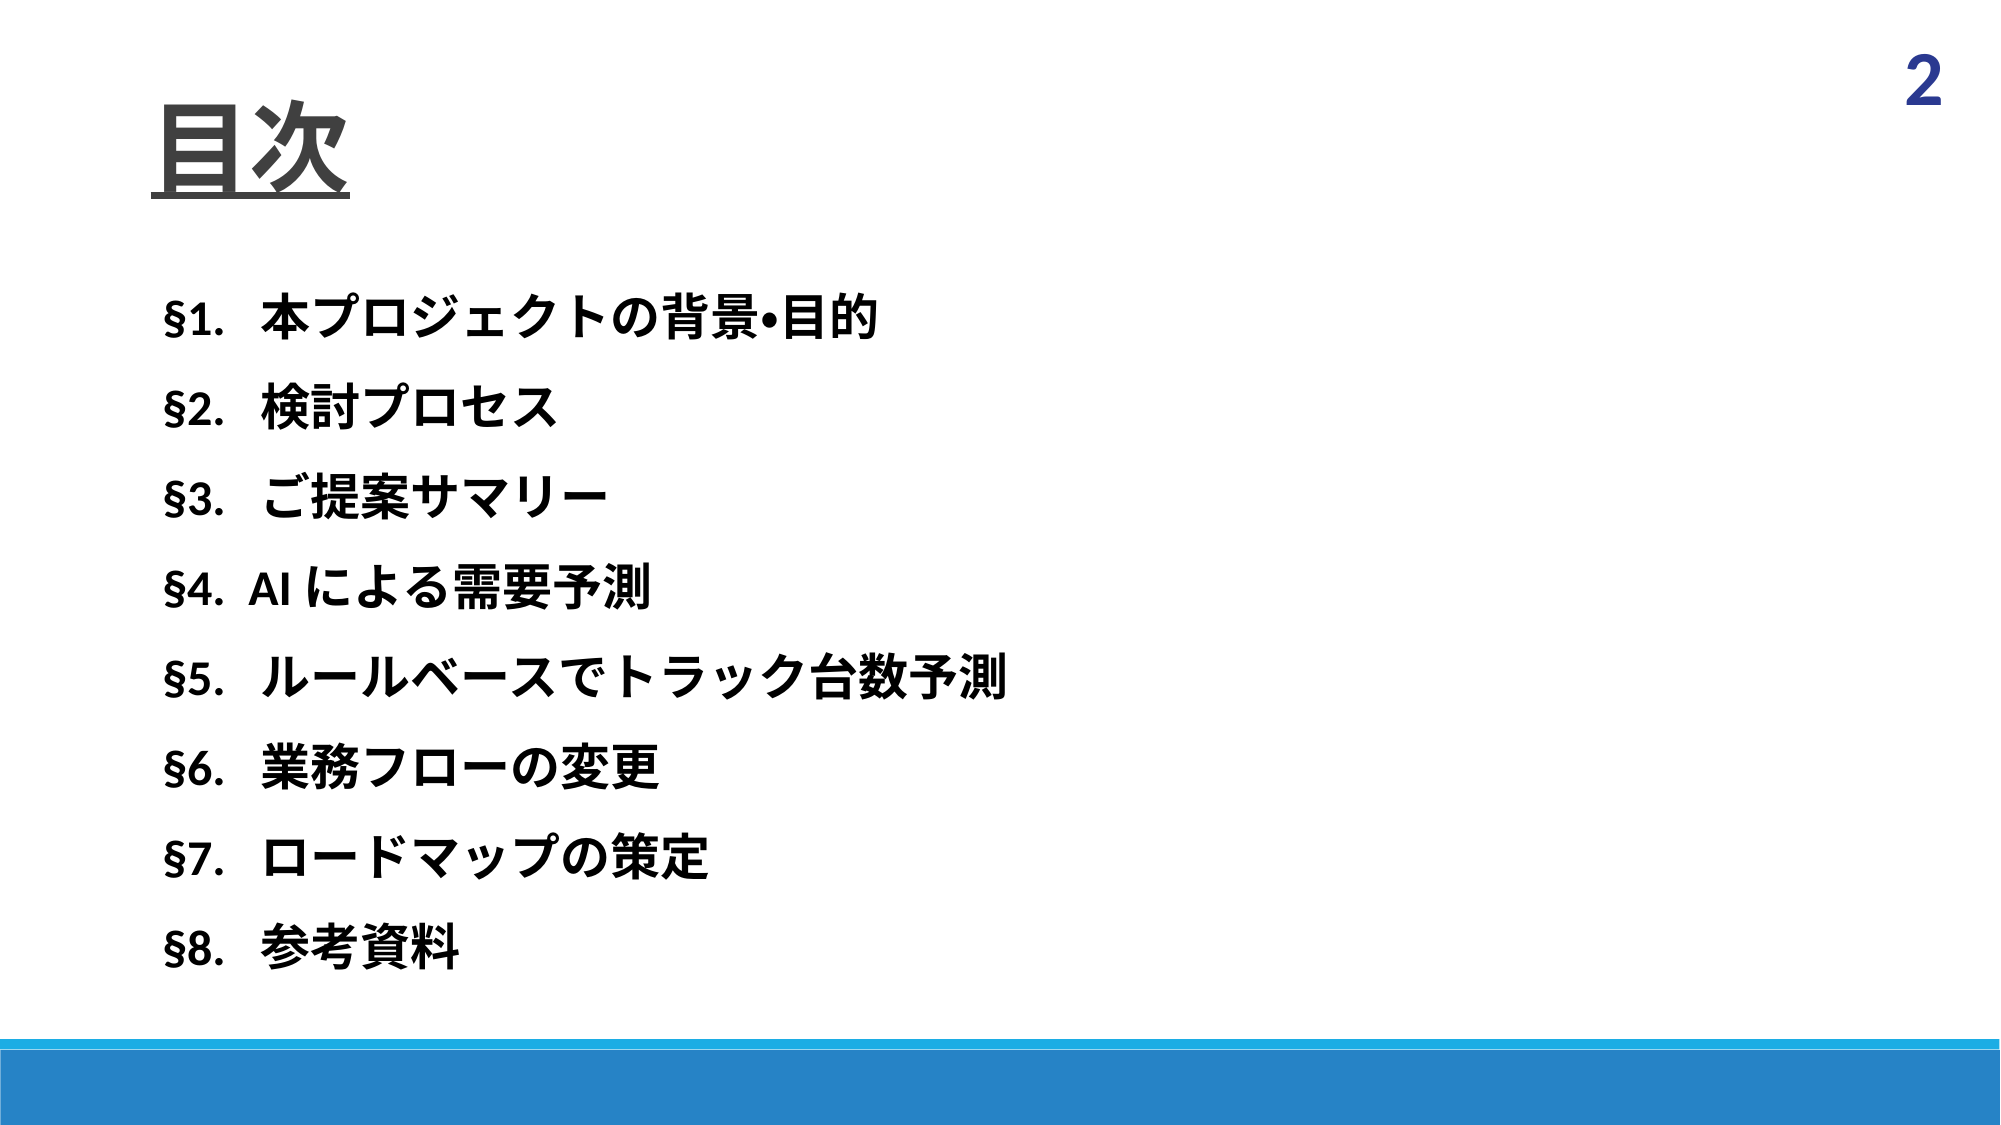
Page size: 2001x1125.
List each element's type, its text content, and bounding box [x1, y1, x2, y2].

slide_number 2 [1773, 31, 1964, 118]
title 目次 [130, 83, 1705, 219]
list §1. 本プロジェクトの背景・目的 §2. 検討プロセス §3. ご提案サマリー §4. AIによる需要予測 §5. ルールベースでトラック台数予測 §6. 業務フローの変更 §7. ロードマップの策定 §8. 参考資料 [142, 235, 1773, 994]
